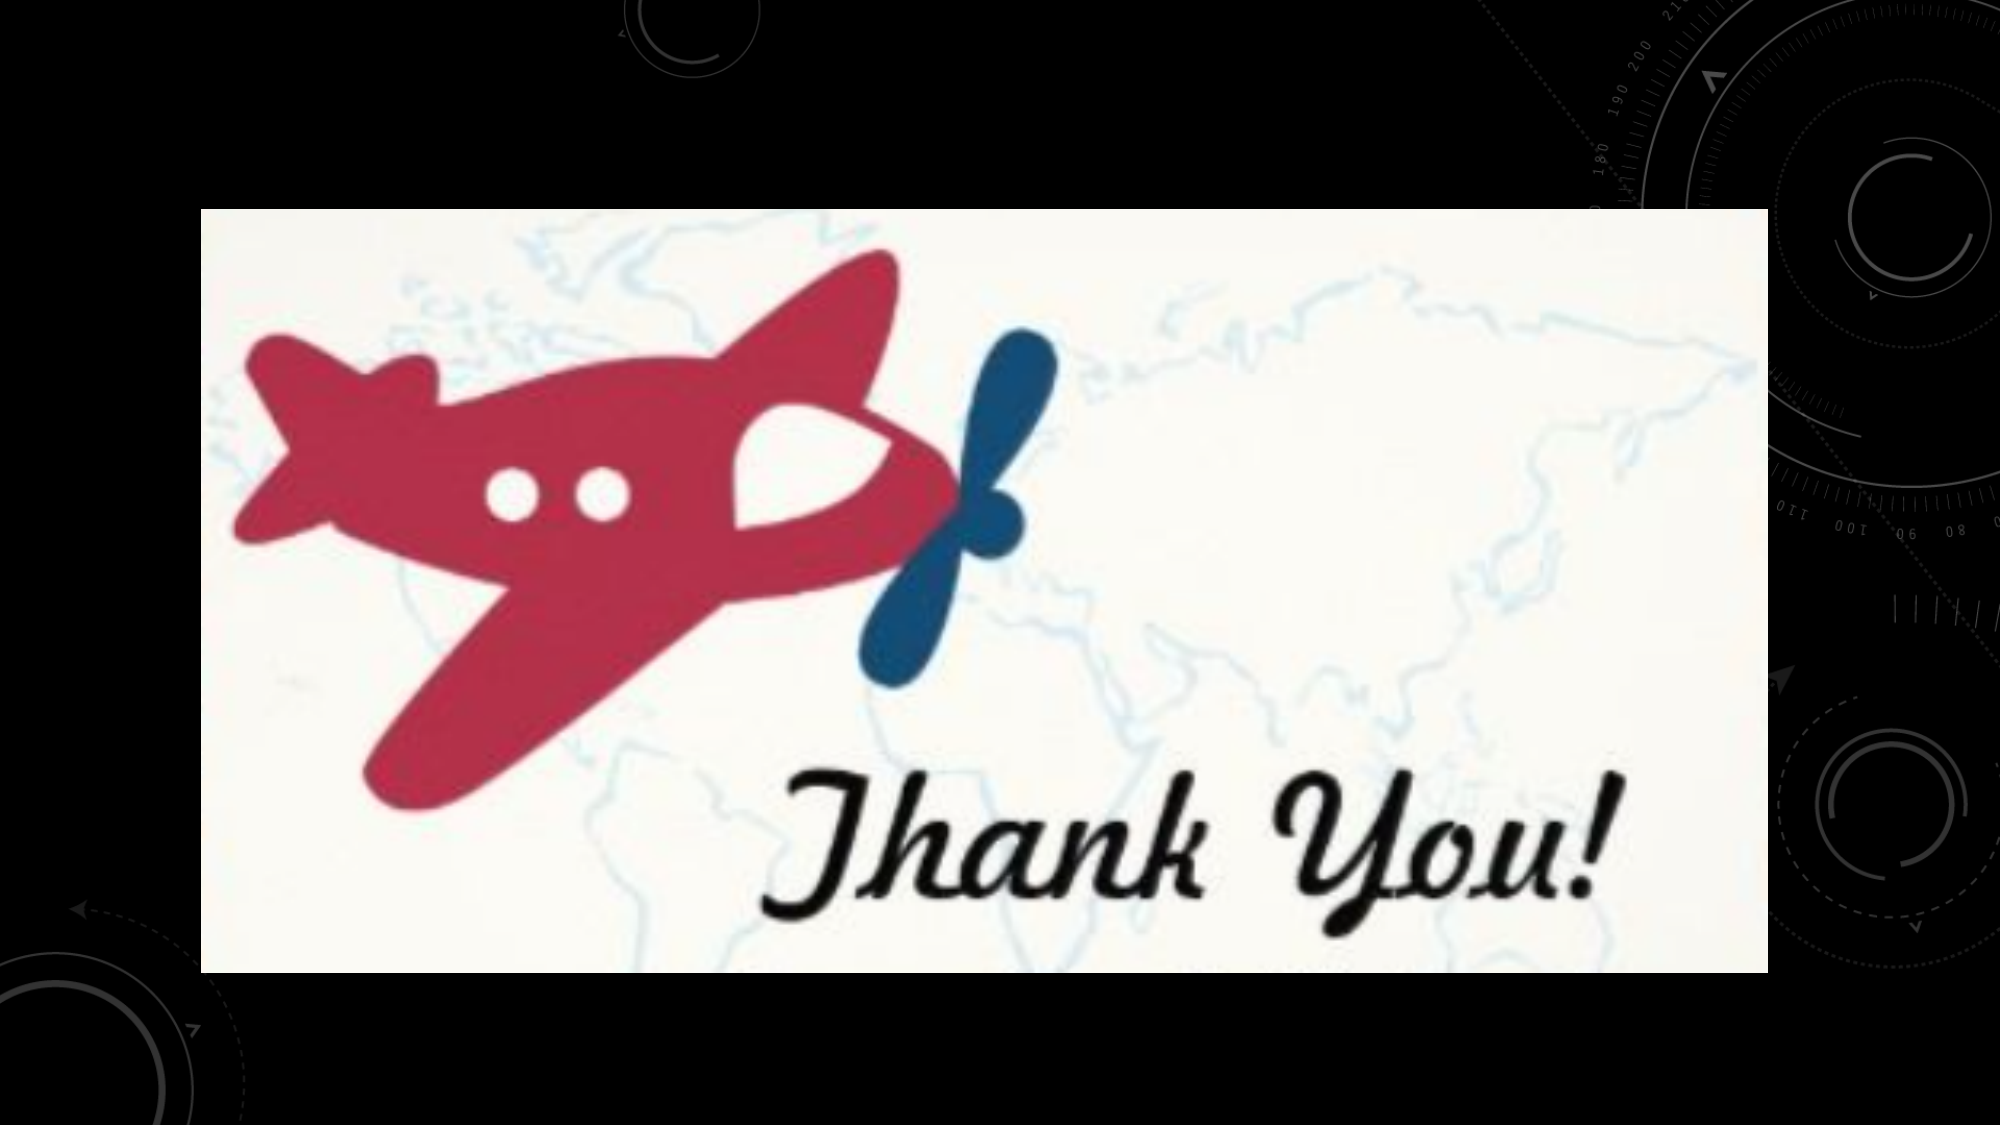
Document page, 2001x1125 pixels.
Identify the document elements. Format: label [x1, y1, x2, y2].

picture [0, 0, 2000, 1125]
list [201, 208, 1768, 973]
